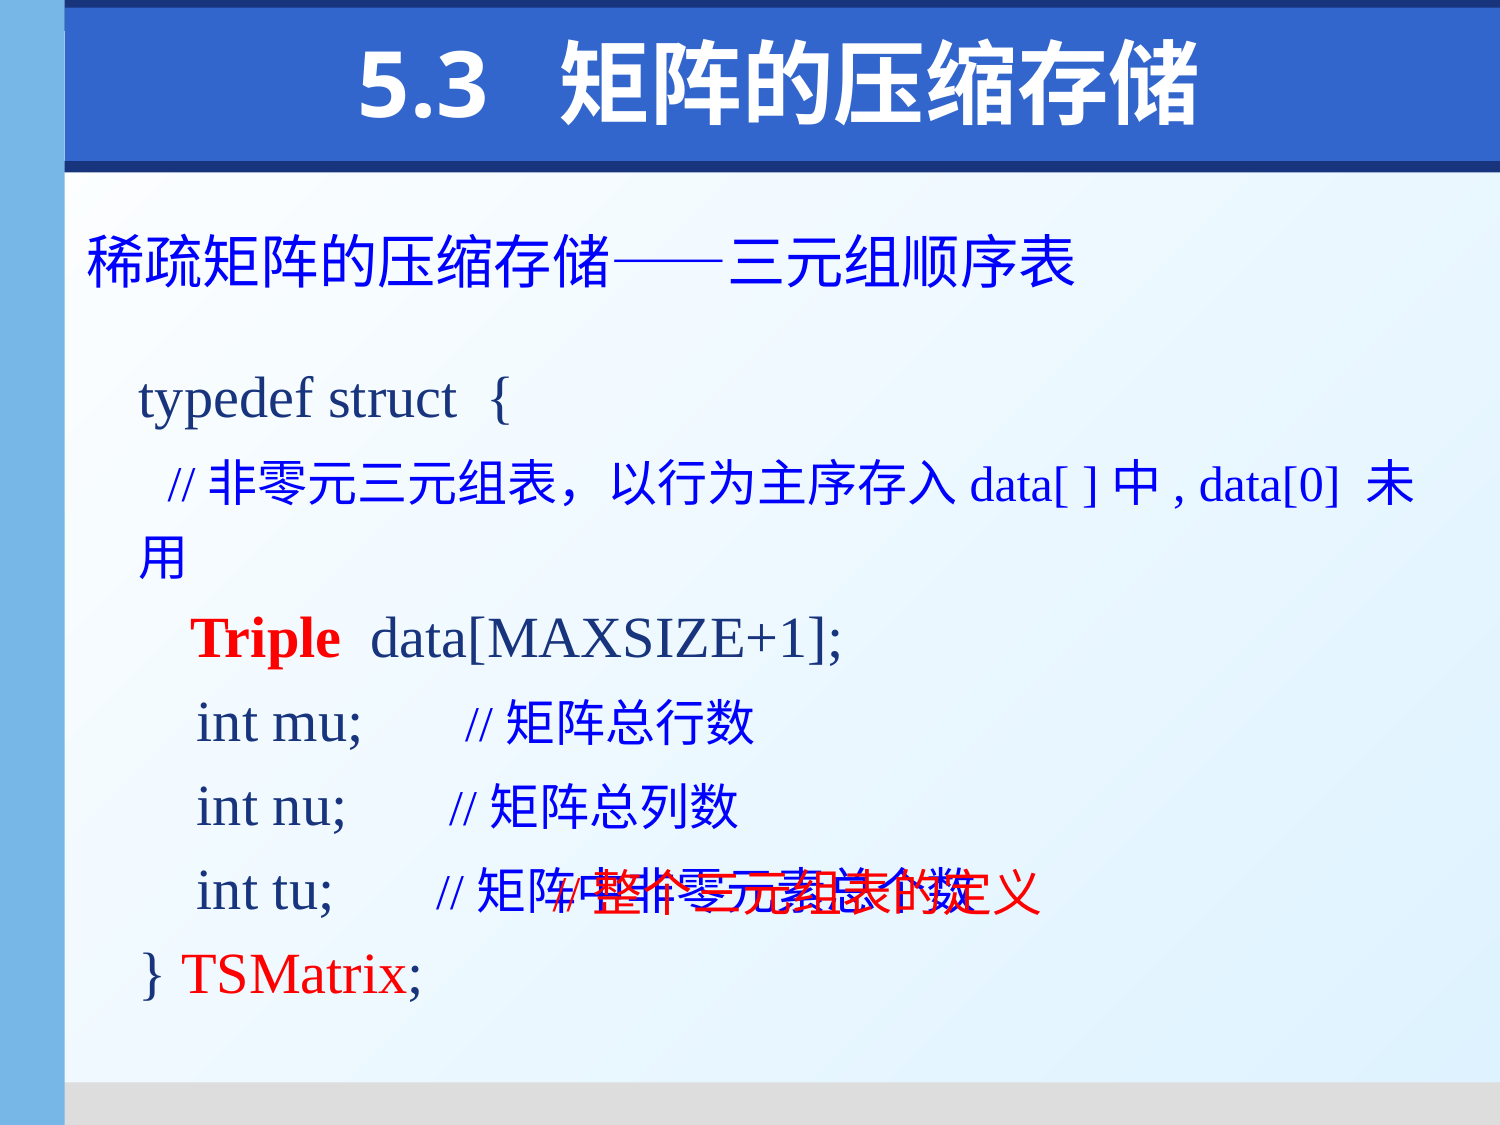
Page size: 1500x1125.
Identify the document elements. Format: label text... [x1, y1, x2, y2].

text_box //整个三元组表的定义 [537, 853, 1070, 929]
text_box 5.3 矩阵的压缩存储 [88, 18, 1471, 149]
text_box typedef struct { //非零元三元组表，以行为主序存入data[ ]中, data[0] 未用 Triple data[MAXSIZE+1]; int mu; //矩阵总行数 int nu; //矩阵总列数 int tu; //矩阵中非零元素总个数 } TSMatrix; [123, 338, 1471, 1013]
text_box 稀疏矩阵的压缩存储——三元组顺序表 [71, 217, 1155, 303]
